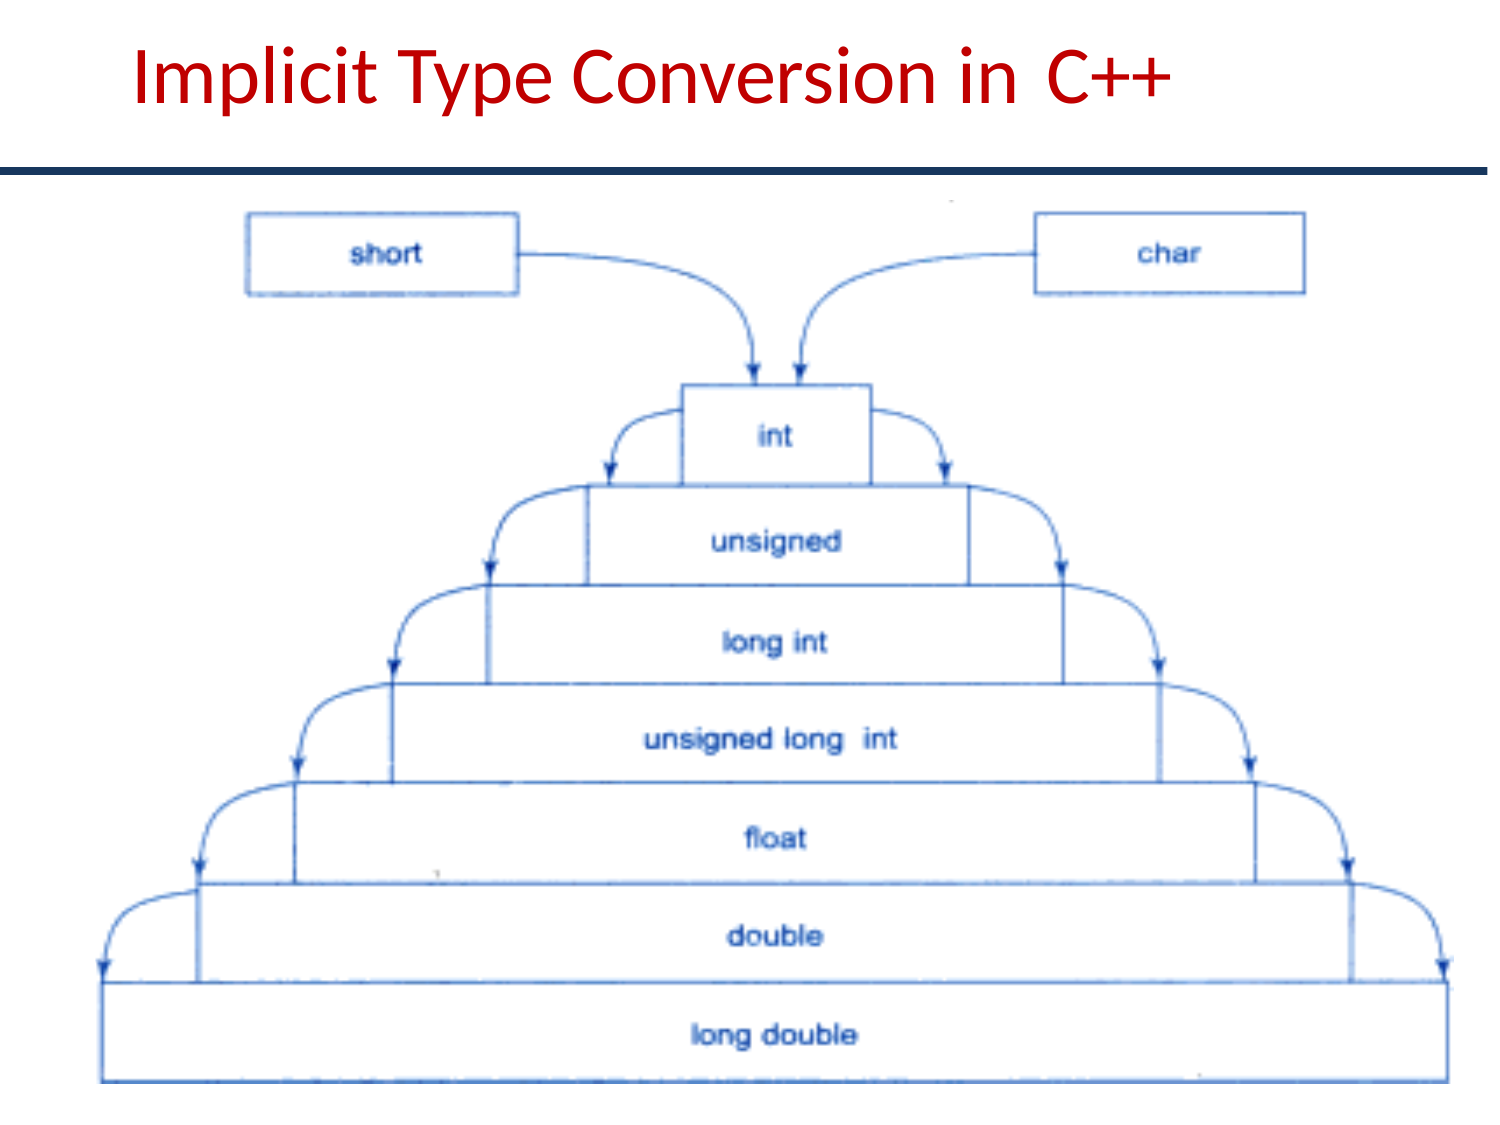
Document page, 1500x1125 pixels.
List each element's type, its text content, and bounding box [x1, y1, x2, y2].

title Implicit Type Conversion in C++ [129, 18, 1186, 209]
text_box [0, 167, 129, 175]
text_box [1186, 167, 1488, 175]
text_box [95, 200, 1454, 1085]
